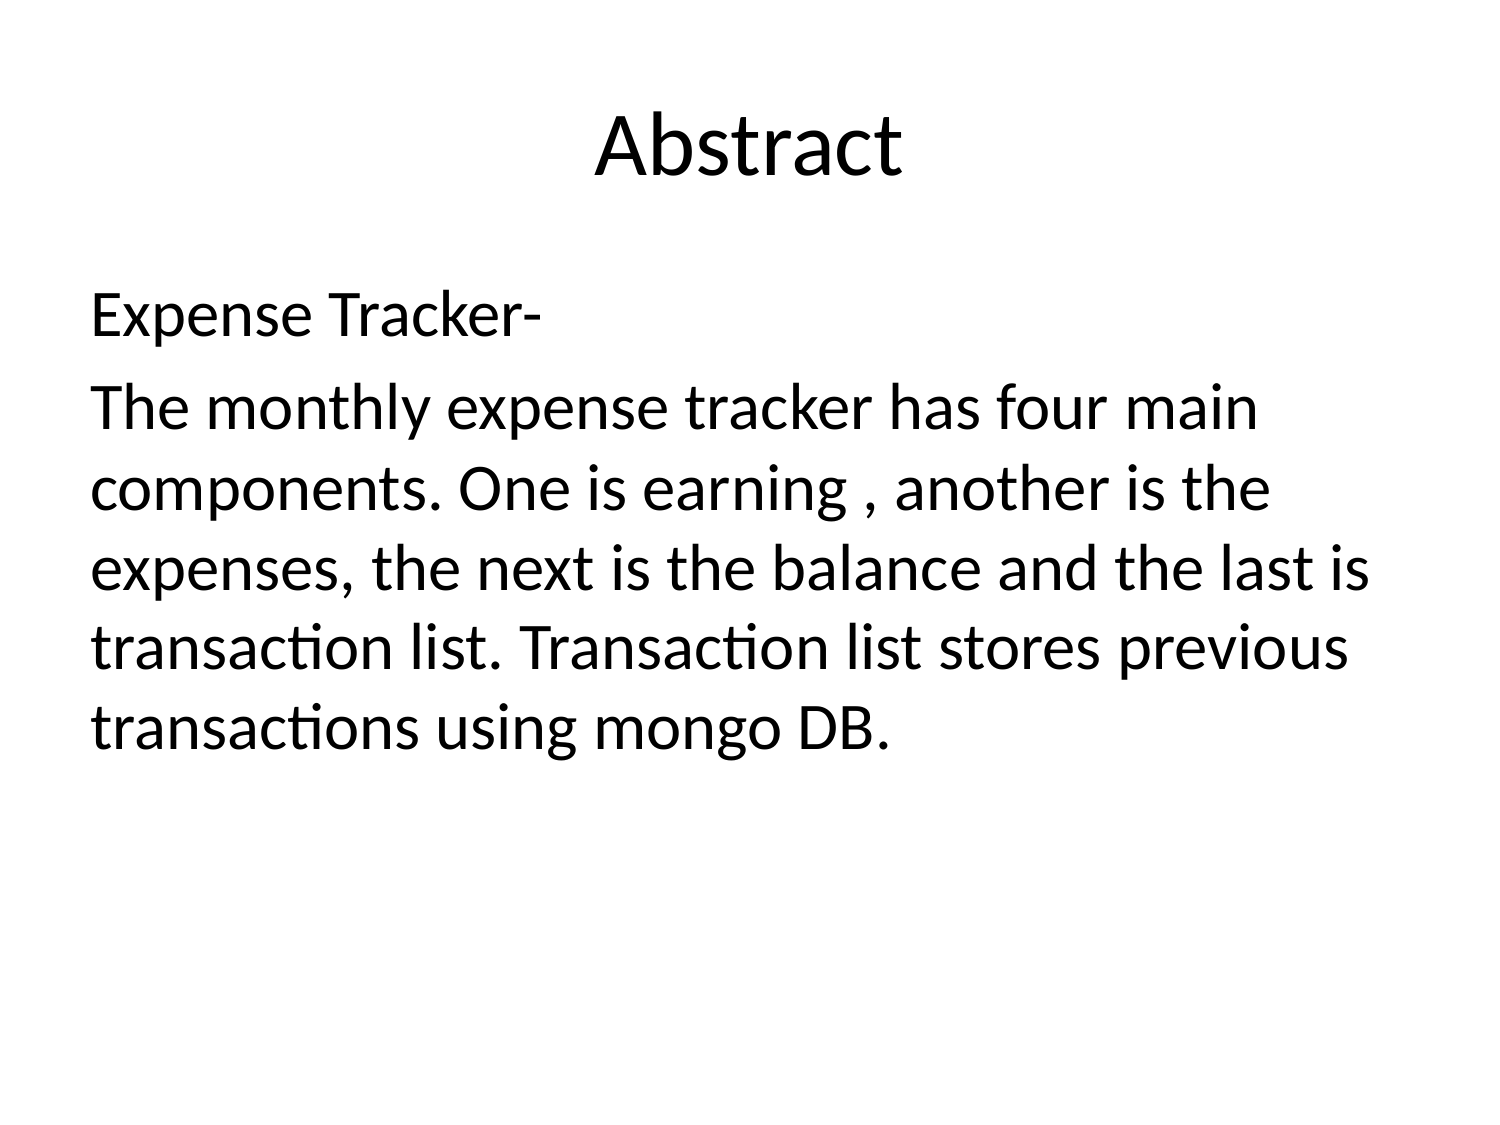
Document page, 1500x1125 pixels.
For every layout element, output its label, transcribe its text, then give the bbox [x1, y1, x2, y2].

list Expense Tracker- The monthly expense tracker has four main components. One is earning , another is the expenses, the next is the balance and the last is transaction list. Transaction list stores previous transactions using mongo DB. [75, 262, 1425, 1005]
title Abstract [75, 45, 1425, 233]
